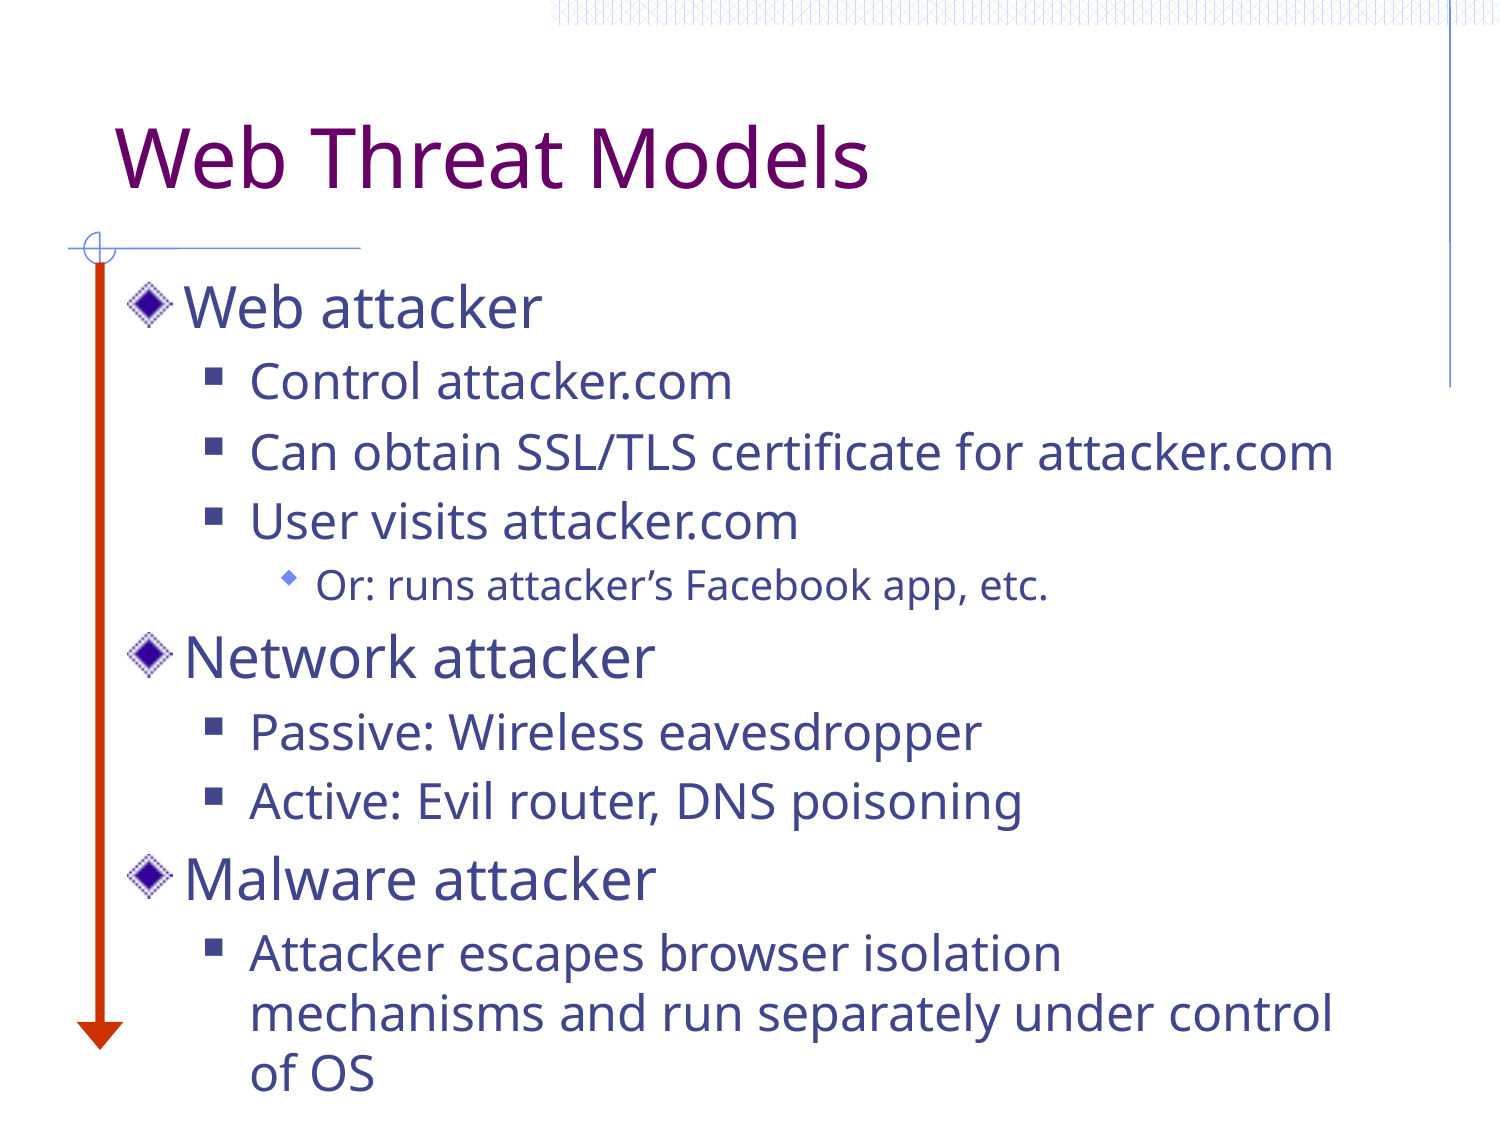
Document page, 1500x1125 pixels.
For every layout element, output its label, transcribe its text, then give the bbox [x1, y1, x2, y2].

text_box [89, 262, 111, 1051]
picture [127, 632, 173, 678]
title Web Threat Models [99, 49, 1376, 213]
list Web attacker Control attacker.com Can obtain SSL/TLS certificate for attacker.com User visits attacker.com Or: runs attacker’s Facebook app, etc. Network attacker Passive: Wireless eavesdropper Active: Evil router, DNS poisoning Malware attacker Attacker escapes browser isolation mechanisms and run separately under control of OS [112, 262, 1388, 1076]
picture [127, 854, 173, 899]
picture [127, 282, 173, 328]
